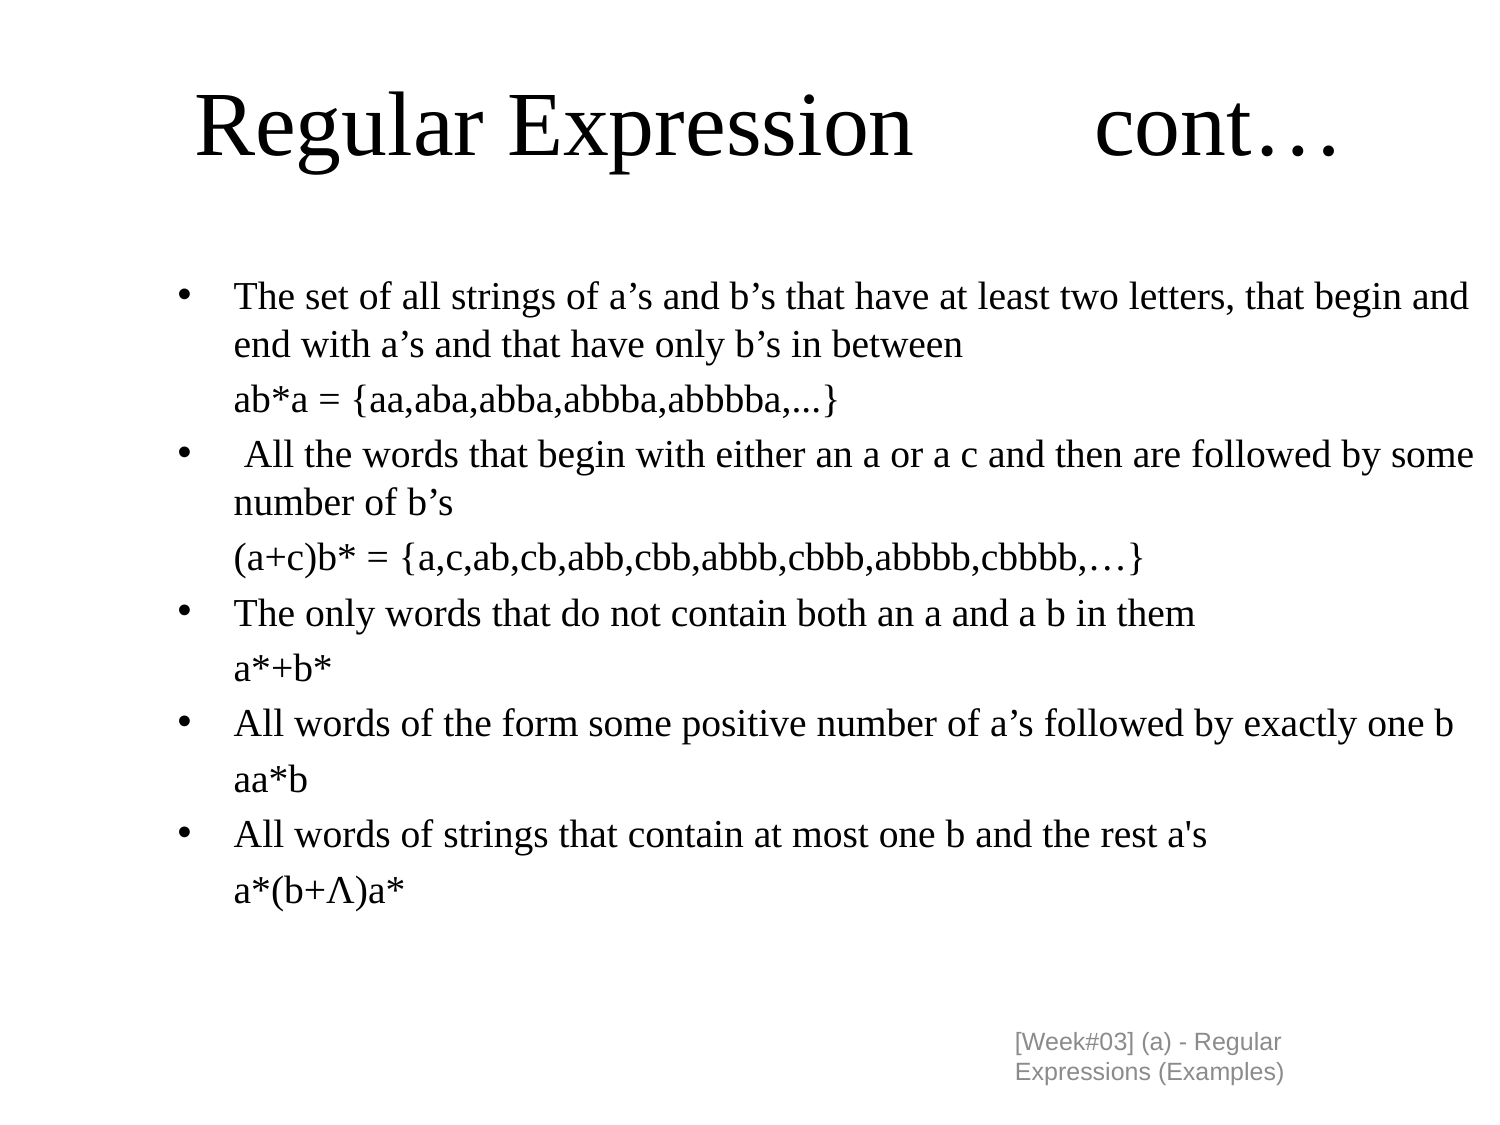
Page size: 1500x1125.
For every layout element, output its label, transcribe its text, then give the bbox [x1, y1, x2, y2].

slide_number [Week#03] (a) - Regular Expressions (Examples) [999, 1025, 1438, 1085]
list The set of all strings of a’s and b’s that have at least two letters, that begin and end with a’s and that have only b’s in between ab*a = {aa,aba,abba,abbba,abbbba,...} All the words that begin with either an a or a c and then are followed by some number of b’s (a+c)b* = {a,c,ab,cb,abb,cbb,abbb,cbbb,abbbb,cbbbb,…} The only words that do not contain both an a and a b in them a*+b* All words of the form some positive number of a’s followed by exactly one b aa*b All words of strings that contain at most one b and the rest a's a*(b+Λ)a* [162, 262, 1500, 1025]
title Regular Expression cont… [100, 37, 1438, 200]
